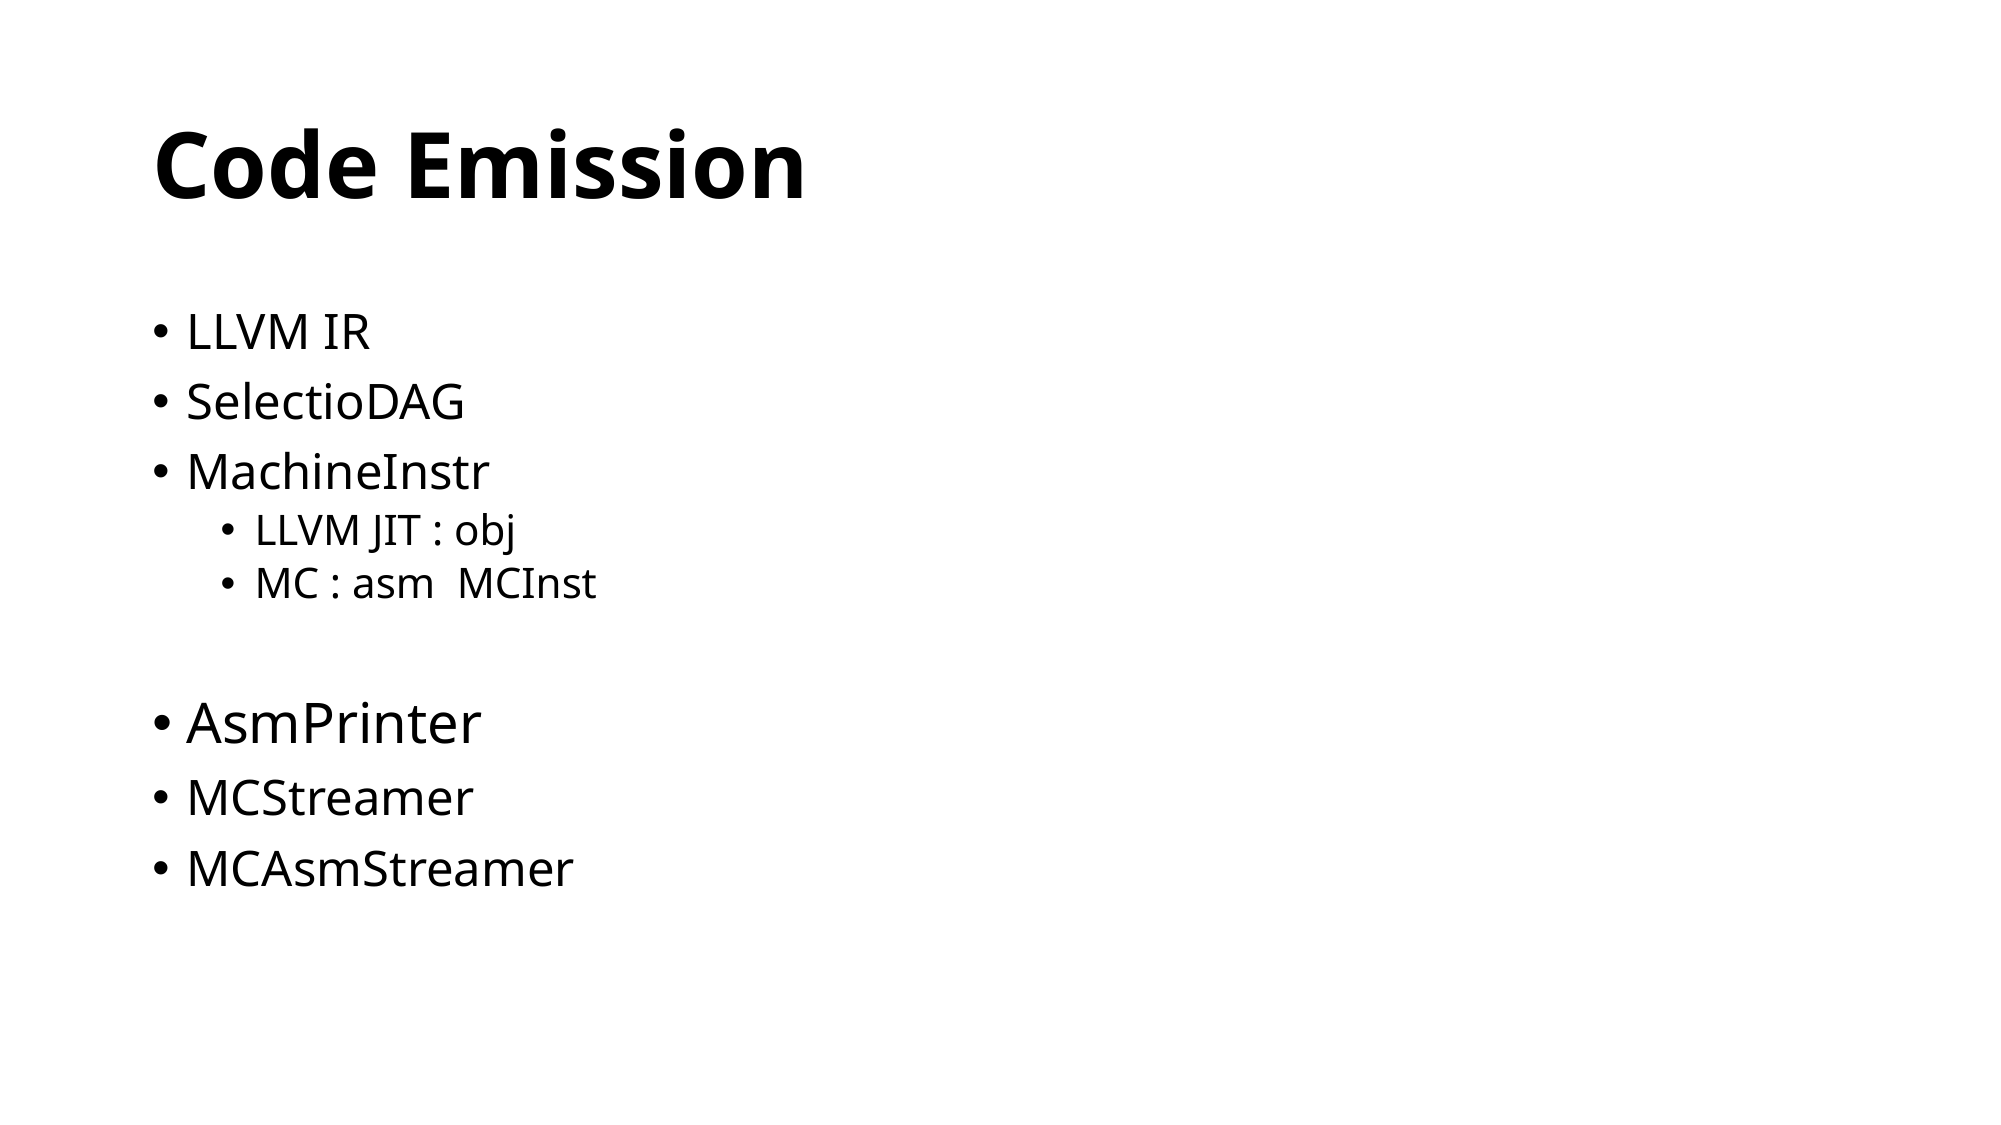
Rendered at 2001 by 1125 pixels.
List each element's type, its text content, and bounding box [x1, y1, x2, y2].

list LLVM IR SelectioDAG MachineInstr LLVM JIT : obj MC : asm MCInst AsmPrinter MCStreamer MCAsmStreamer [137, 299, 1863, 1014]
title Code Emission [137, 59, 1863, 278]
